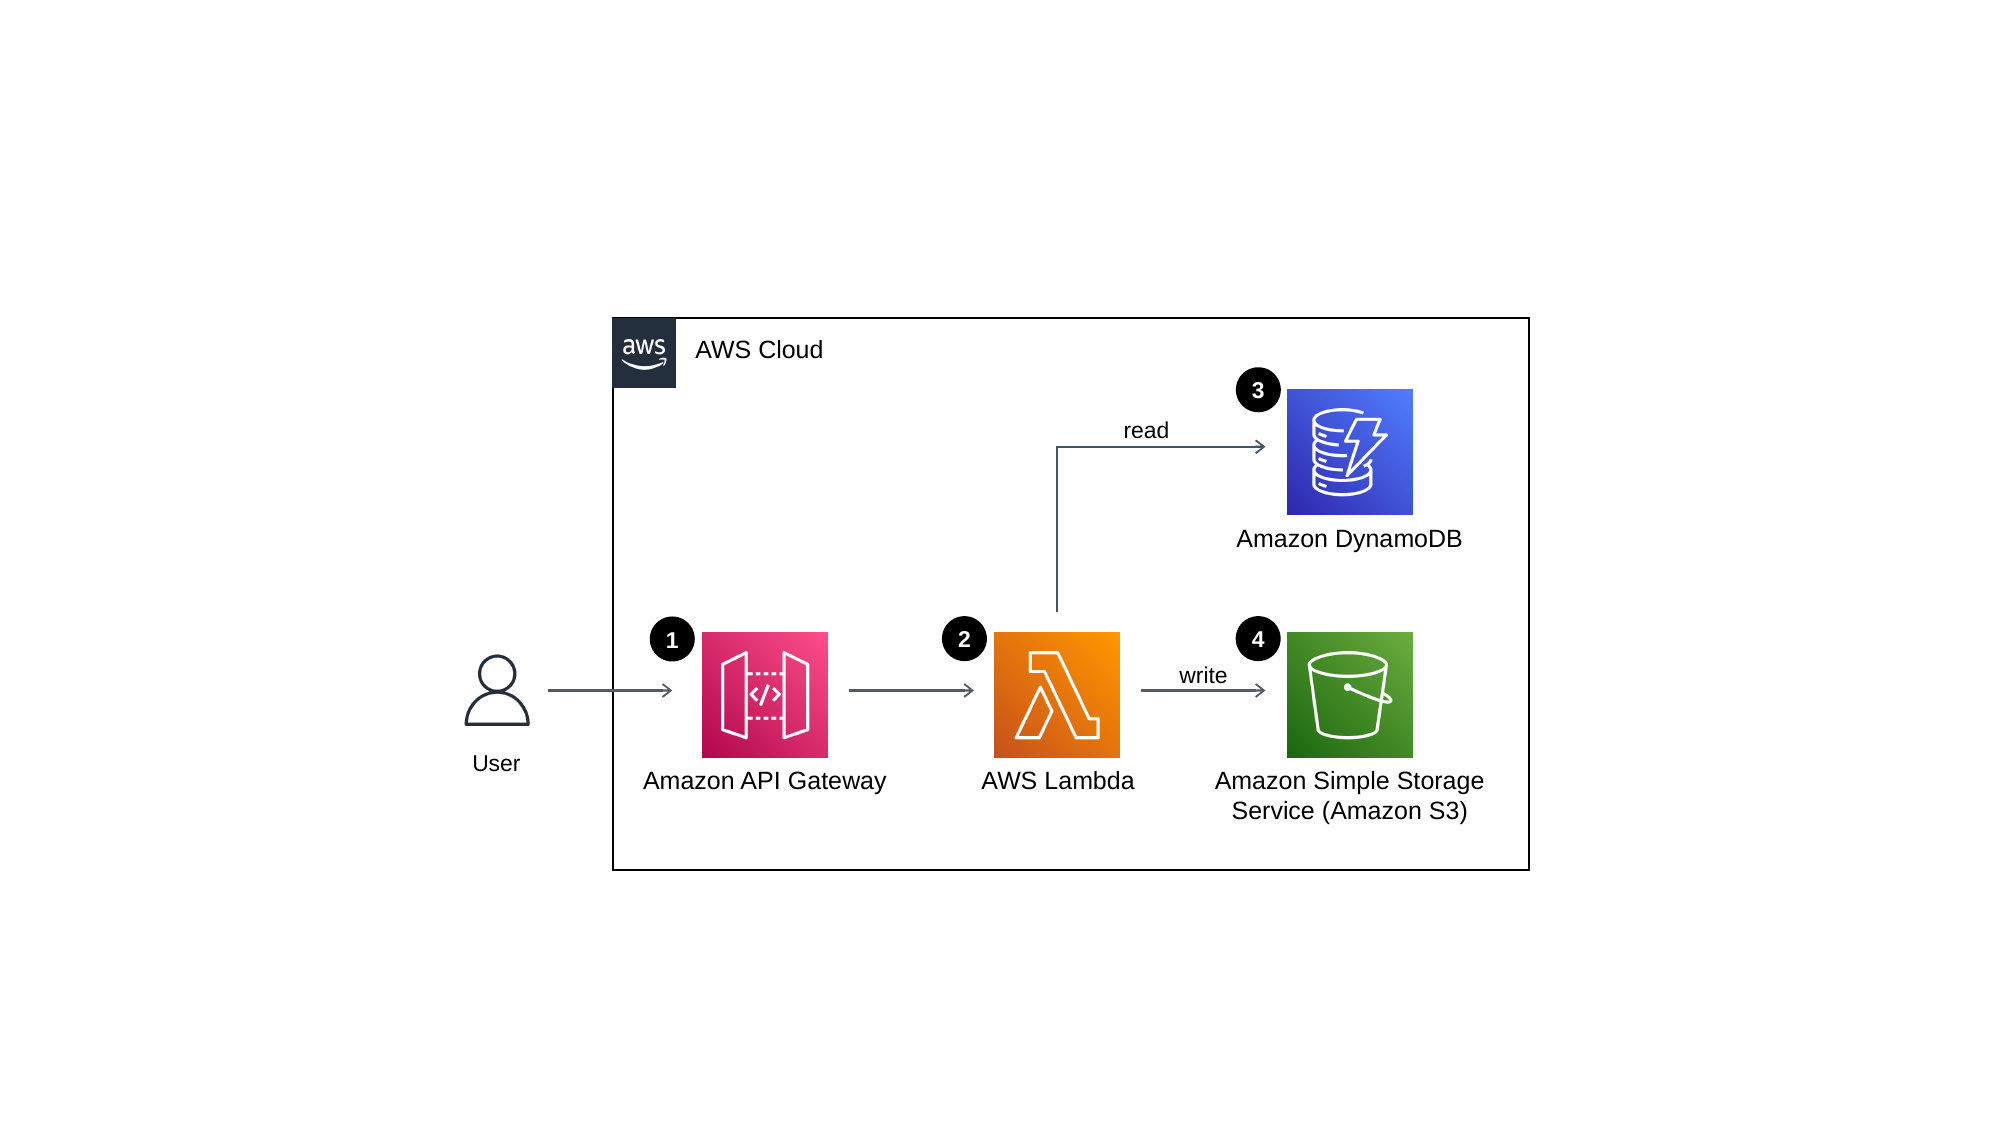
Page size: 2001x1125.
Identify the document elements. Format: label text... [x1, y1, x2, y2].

text_box 2 [940, 615, 988, 663]
text_box 1 [648, 615, 696, 663]
picture [994, 632, 1120, 758]
text_box Amazon Simple Storage Service (Amazon S3) [1166, 757, 1534, 833]
text_box read [1058, 407, 1235, 451]
text_box Amazon DynamoDB [1162, 515, 1537, 560]
text_box [410, 255, 1595, 932]
text_box AWS Cloud [612, 802, 1530, 871]
text_box write [1120, 653, 1287, 696]
picture [1287, 632, 1413, 758]
picture [612, 318, 676, 388]
text_box 4 [1234, 615, 1282, 653]
text_box [1056, 439, 1266, 613]
text_box Amazon API Gateway [581, 757, 870, 802]
text_box User [408, 741, 585, 784]
picture [457, 651, 536, 730]
text_box 3 [1234, 366, 1282, 414]
picture [1287, 389, 1413, 515]
text_box AWS Cloud [612, 317, 1530, 757]
text_box AWS Lambda [870, 757, 1247, 802]
picture [702, 632, 828, 758]
